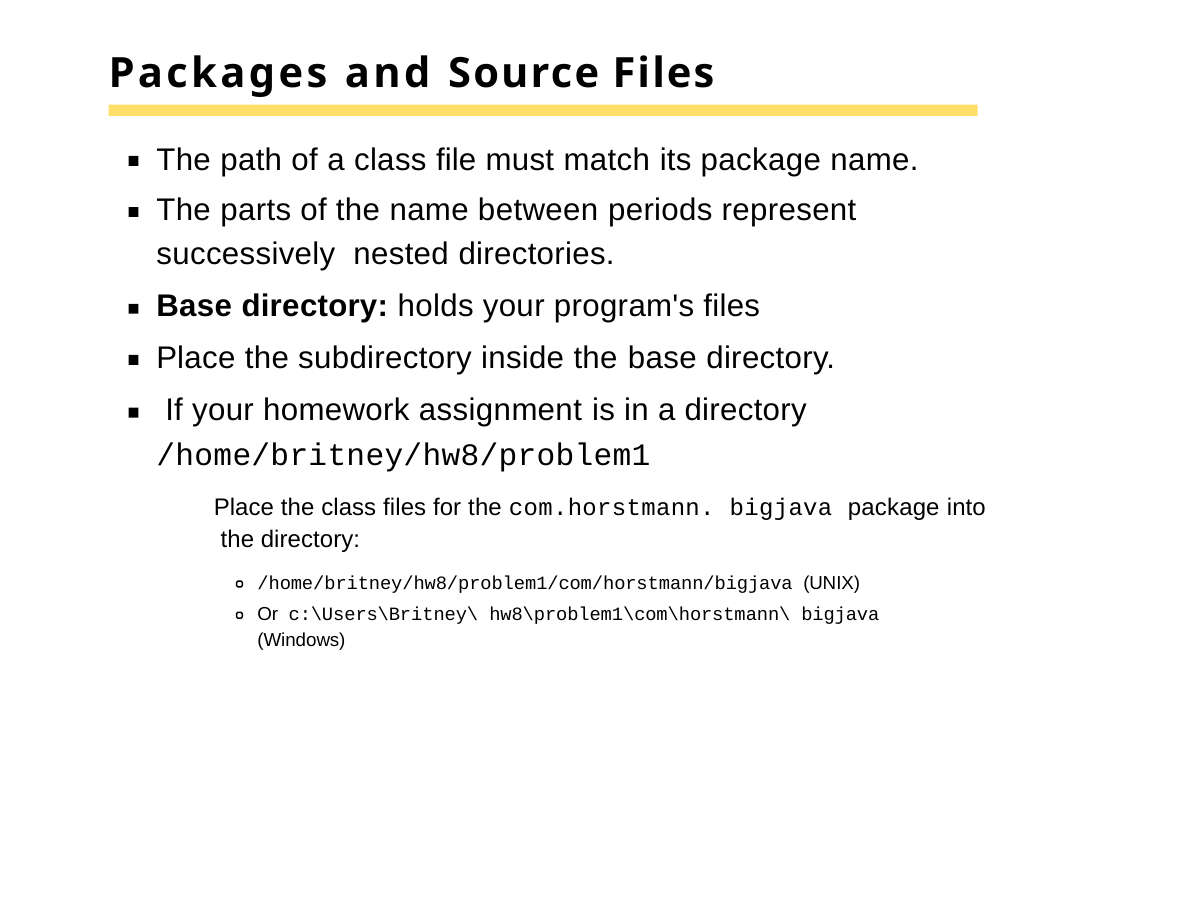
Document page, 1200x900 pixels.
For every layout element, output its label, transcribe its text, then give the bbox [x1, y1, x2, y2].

text_box [128, 407, 139, 418]
text_box [128, 303, 139, 314]
text_box [236, 581, 243, 587]
text_box [128, 155, 139, 166]
text_box The path of a class file must match its package name. The parts of the name between periods represent successively nested directories. Base directory: holds your program's files Place the subdirectory inside the base directory. If your homework assignment is in a directory /home/britney/hw8/problem1 Place the class files for the com.horstmann. bigjava package into the directory: [154, 138, 1044, 553]
text_box [128, 207, 139, 217]
title Packages and Source Files [106, 45, 1094, 196]
text_box [236, 612, 243, 619]
text_box [128, 354, 139, 365]
text_box /home/britney/hw8/problem1/com/horstmann/bigjava (UNIX) Or c:\Users\Britney\ hw8\problem1\com\horstmann\ bigjava (Windows) [255, 570, 887, 651]
